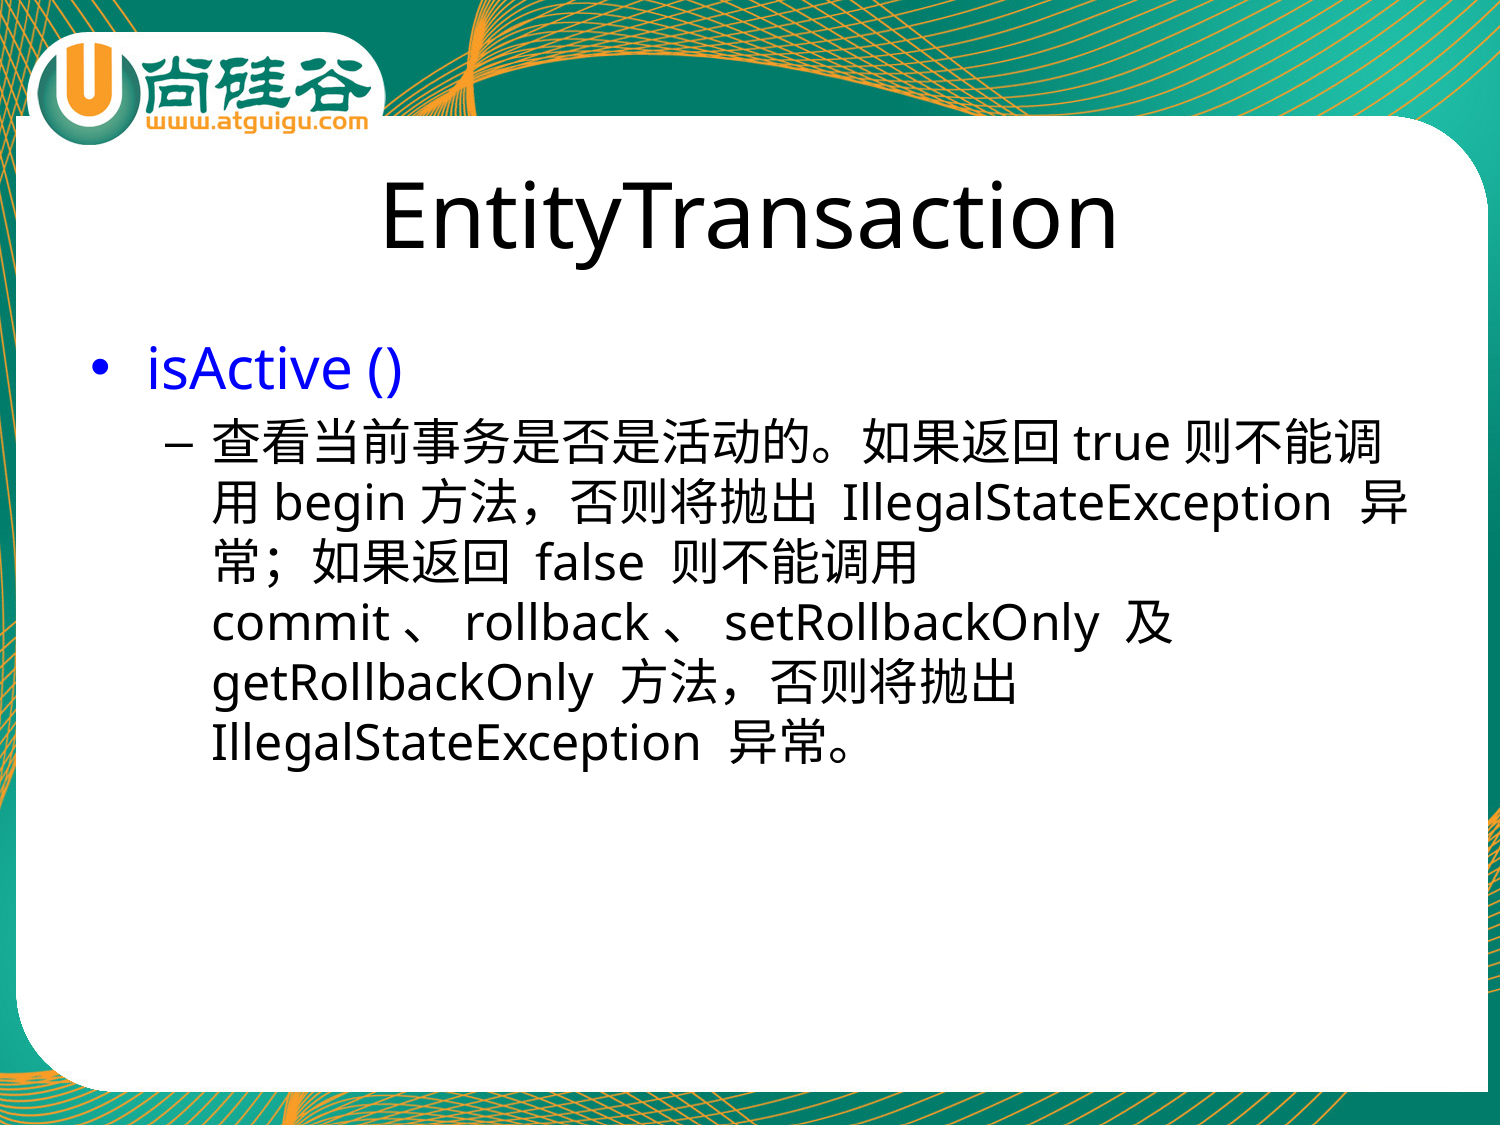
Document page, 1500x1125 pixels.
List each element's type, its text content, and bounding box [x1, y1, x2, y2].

picture [0, 0, 1500, 1125]
list isActive () 查看当前事务是否是活动的。如果返回true则不能调用begin方法，否则将抛出 IllegalStateException 异常；如果返回 false 则不能调用 commit、rollback、setRollbackOnly 及 getRollbackOnly 方法，否则将抛出 IllegalStateException 异常。 [75, 323, 1425, 799]
title EntityTransaction [75, 117, 1425, 306]
